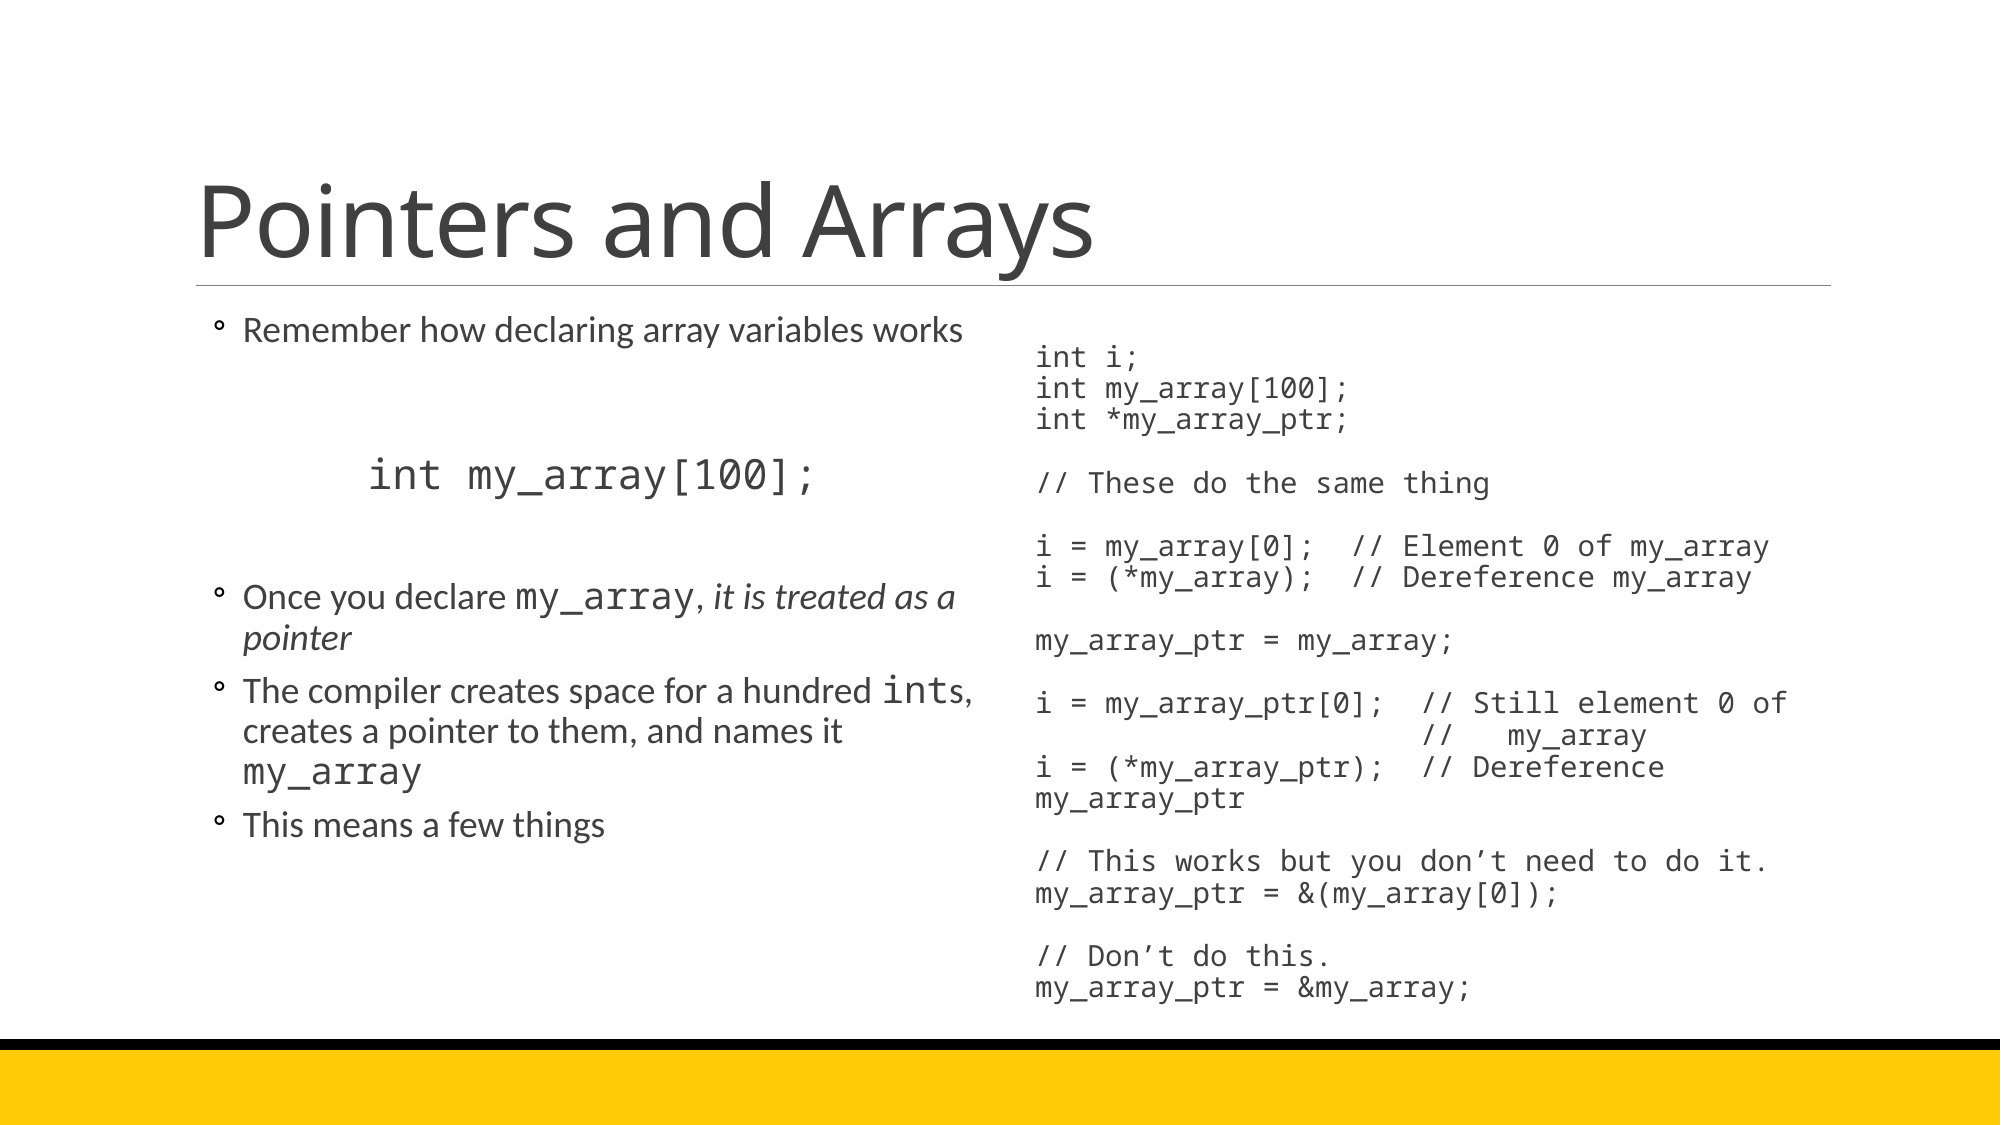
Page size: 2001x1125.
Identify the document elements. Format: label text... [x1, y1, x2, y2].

list int i; int my_array[100]; int *my_array_ptr; // These do the same thing i = my_array[0]; // Element 0 of my_array i = (*my_array); // Dereference my_array my_array_ptr = my_array; i = my_array_ptr[0]; // Still element 0 of // my_array i = (*my_array_ptr); // Dereference my_array_ptr // This works but you don’t need to do it. my_array_ptr = &(my_array[0]); // Don’t do this. my_array_ptr = &my_array; [1020, 302, 1830, 1038]
title Pointers and Arrays [180, 47, 1830, 285]
list Remember how declaring array variables works int my_array[100]; Once you declare my_array, it is treated as a pointer The compiler creates space for a hundred ints, creates a pointer to them, and names it my_array This means a few things [180, 302, 990, 963]
